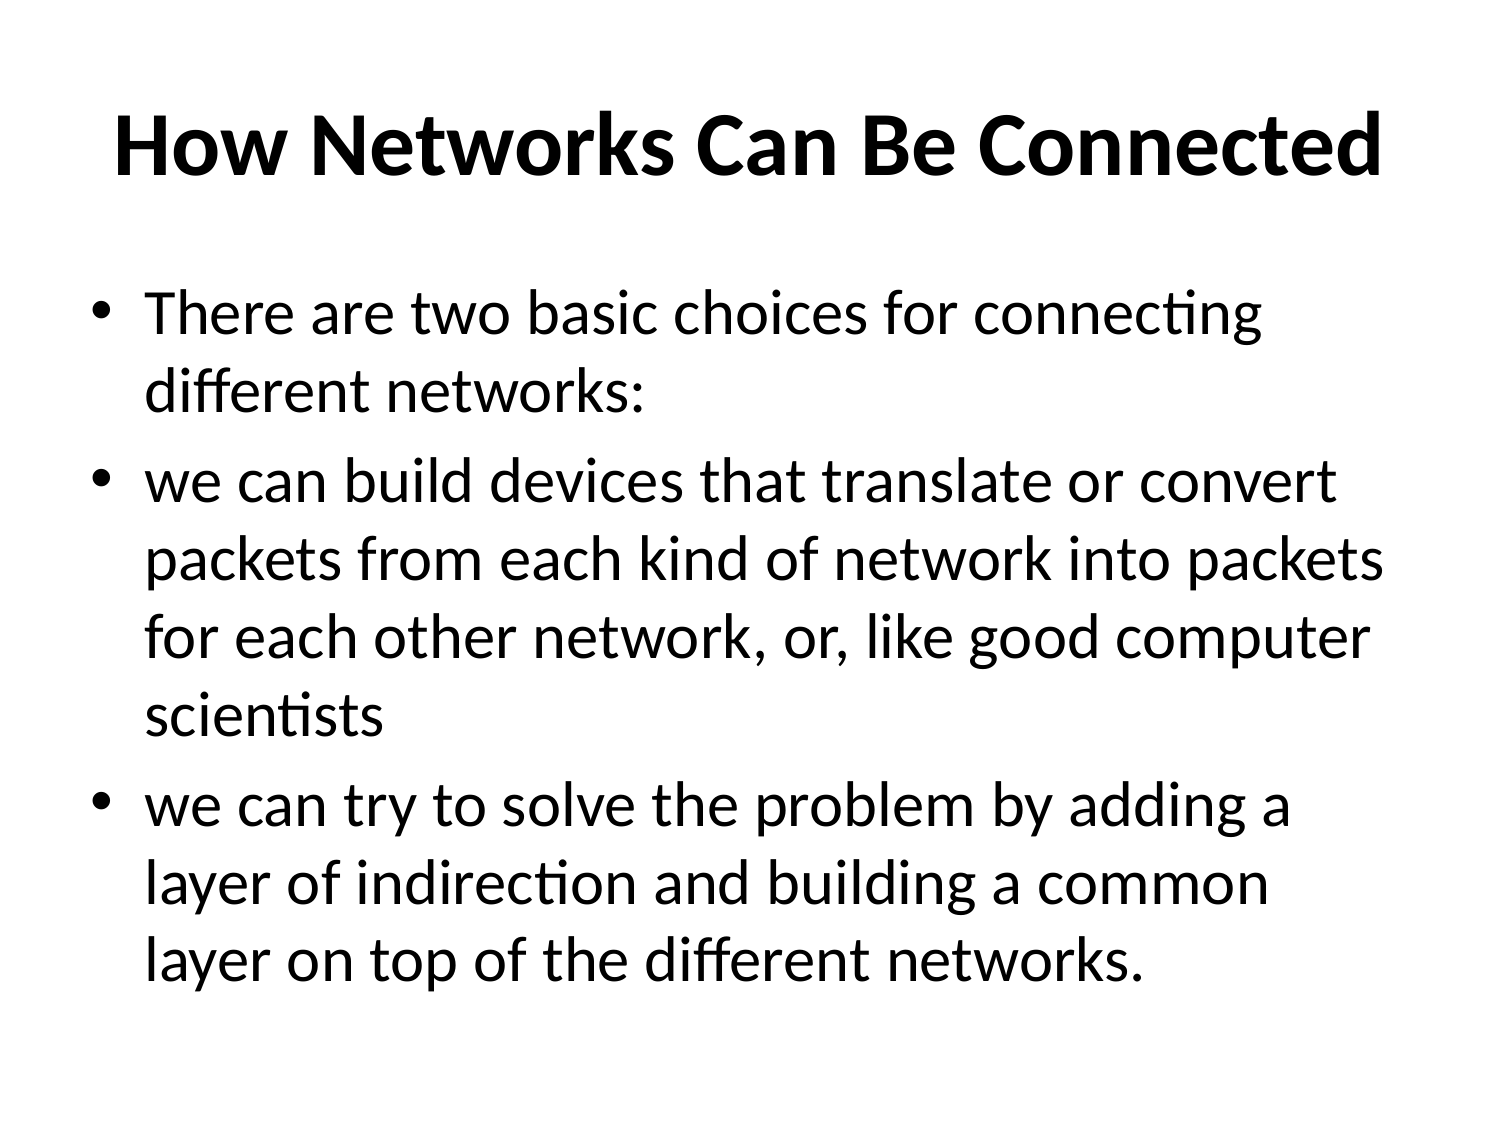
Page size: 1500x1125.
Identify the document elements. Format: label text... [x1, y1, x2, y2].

list There are two basic choices for connecting different networks: we can build devices that translate or convert packets from each kind of network into packets for each other network, or, like good computer scientists we can try to solve the problem by adding a layer of indirection and building a common layer on top of the different networks. [75, 262, 1425, 1005]
title How Networks Can Be Connected [75, 45, 1425, 233]
